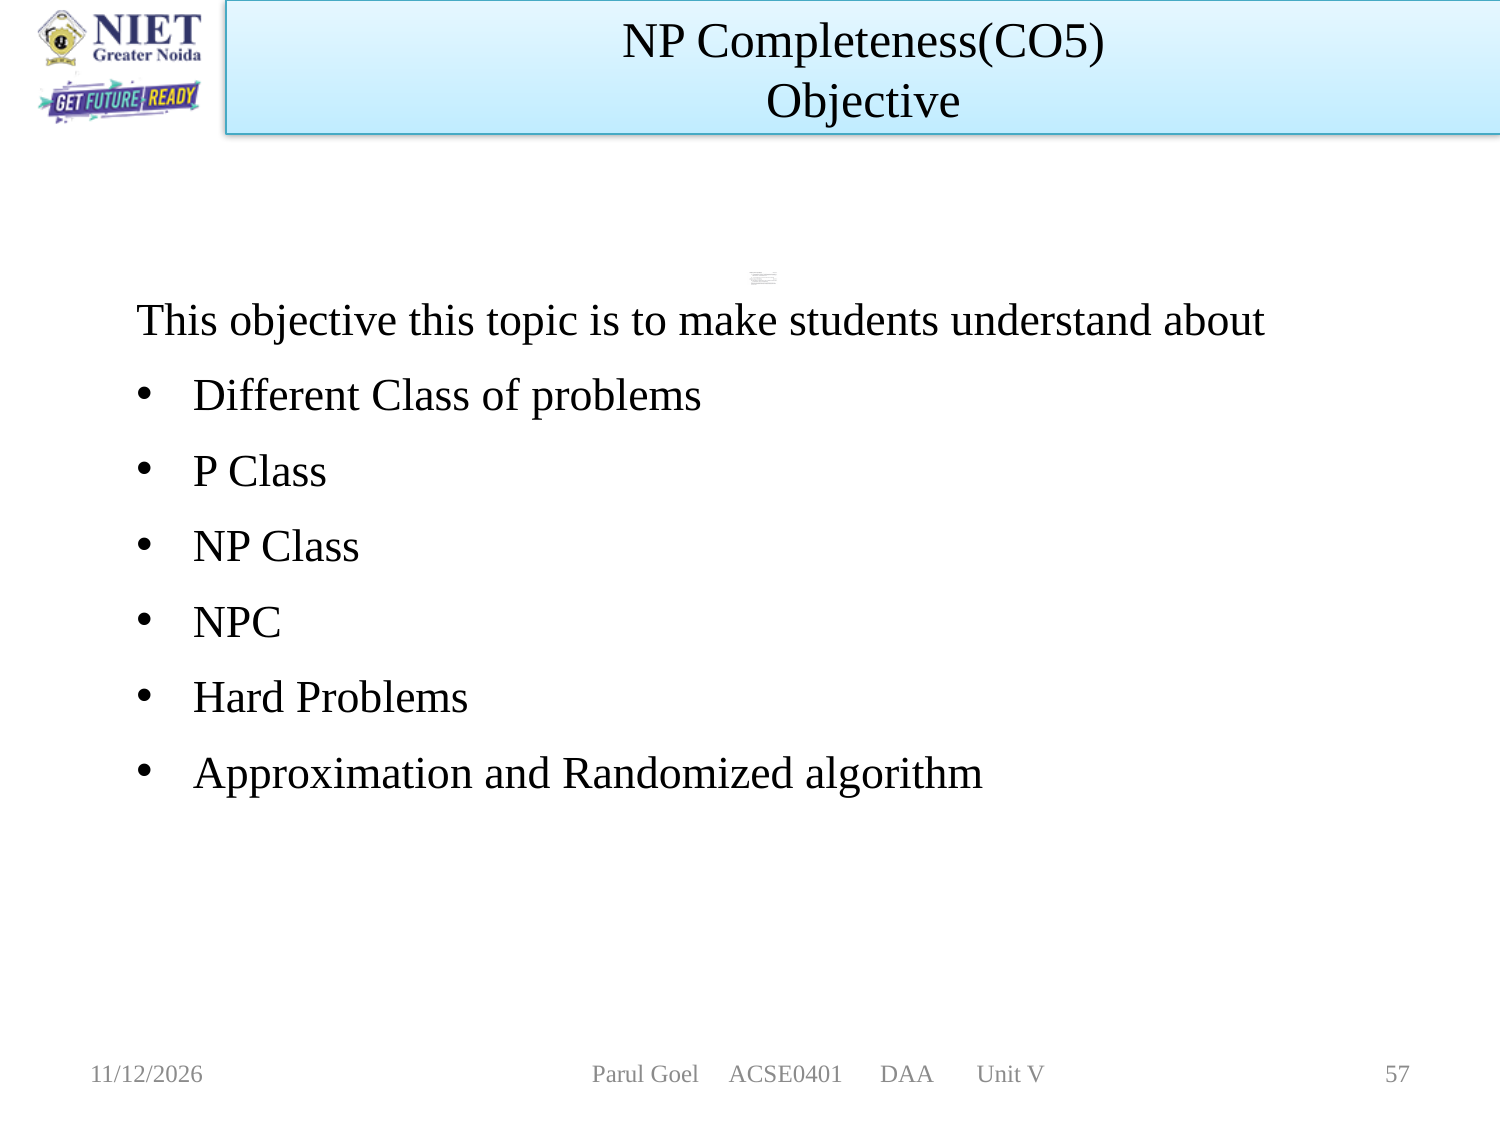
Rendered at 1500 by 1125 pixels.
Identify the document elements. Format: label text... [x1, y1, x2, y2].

text_box NP Completeness(CO5) Objective [238, 0, 1500, 135]
text_box This objective this topic is to make students understand about Different Class of problems P Class NP Class NPC Hard Problems Approximation and Randomized algorithm [121, 278, 1322, 956]
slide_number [75, 1042, 362, 1103]
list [747, 271, 778, 285]
footer Parul Goel ACSE0401 DAA Unit V [362, 1042, 1074, 1103]
slide_number 57 [1074, 1042, 1425, 1103]
picture [0, 0, 238, 135]
